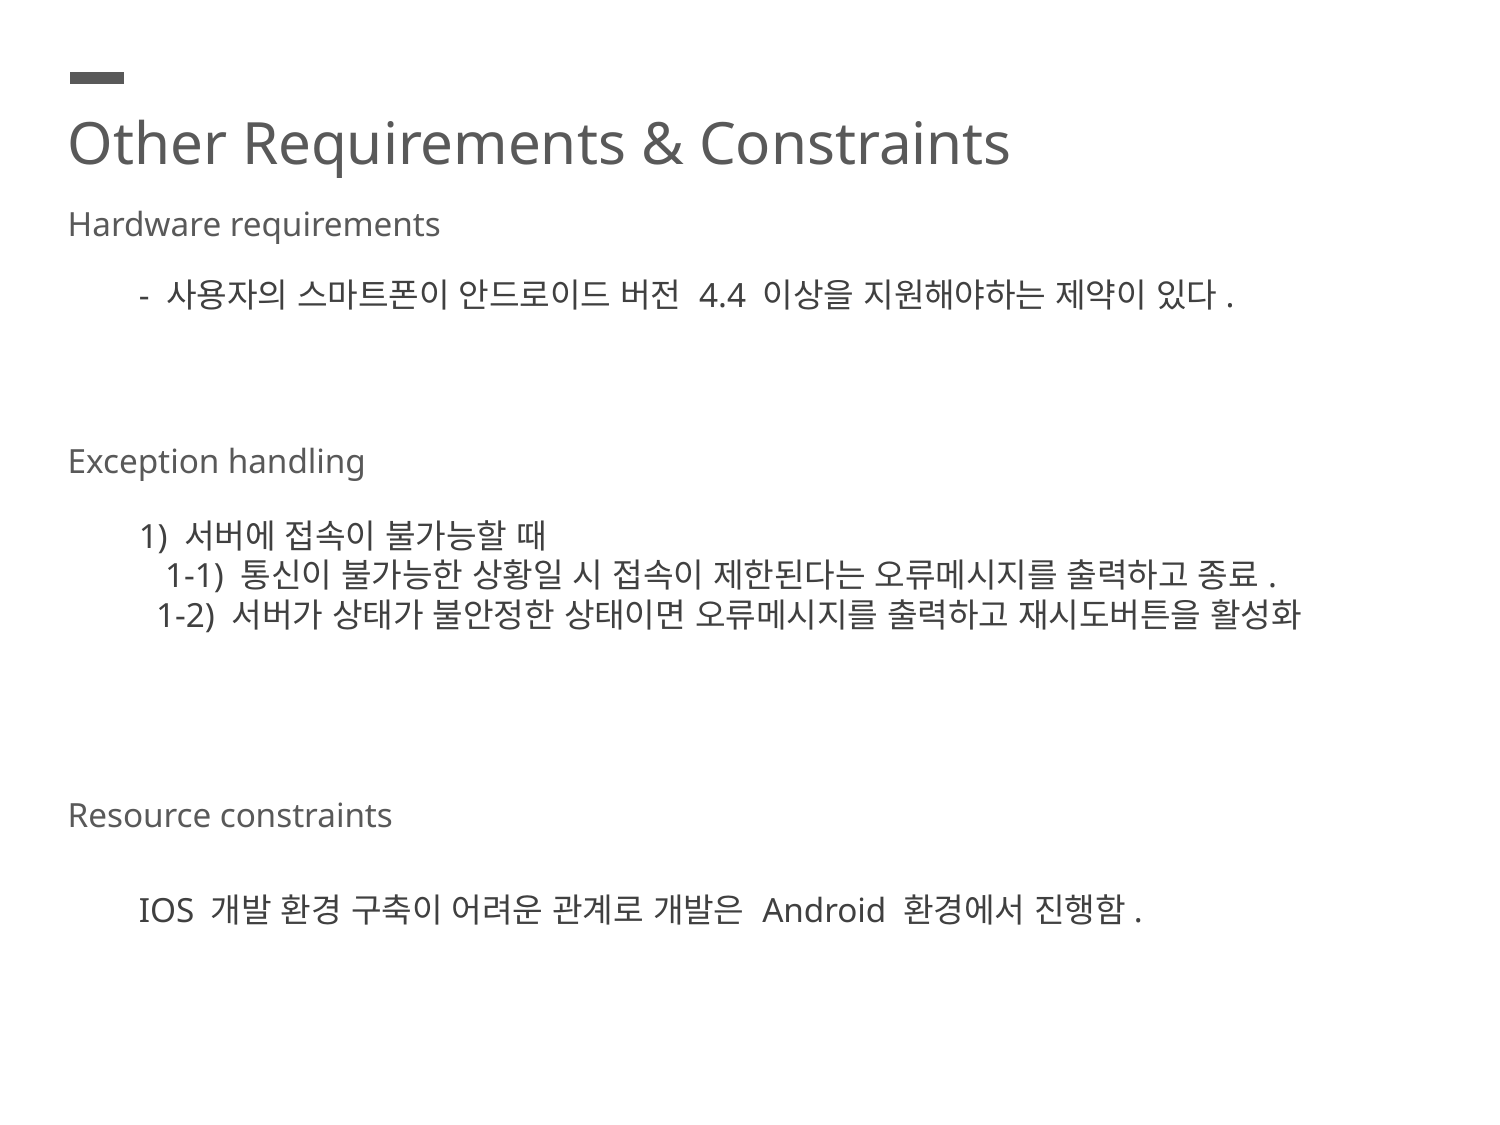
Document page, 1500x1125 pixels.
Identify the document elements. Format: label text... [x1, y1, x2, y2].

text_box Exception handling [53, 432, 904, 488]
text_box Other Requirements & Constraints [53, 98, 1117, 184]
text_box - 사용자의 스마트폰이 안드로이드 버전 4.4 이상을 지원해야하는 제약이 있다. [123, 267, 1406, 322]
text_box 1) 서버에 접속이 불가능할 때 1-1) 통신이 불가능한 상황일 시 접속이 제한된다는 오류메시지를 출력하고 종료. 1-2) 서버가 상태가 불안정한 상태이면 오류메시지를 출력하고 재시도버튼을 활성화 [123, 507, 1350, 642]
text_box Hardware requirements [53, 196, 904, 251]
text_box IOS 개발 환경 구축이 어려운 관계로 개발은 Android 환경에서 진행함. [123, 881, 1350, 937]
text_box Resource constraints [53, 786, 904, 842]
